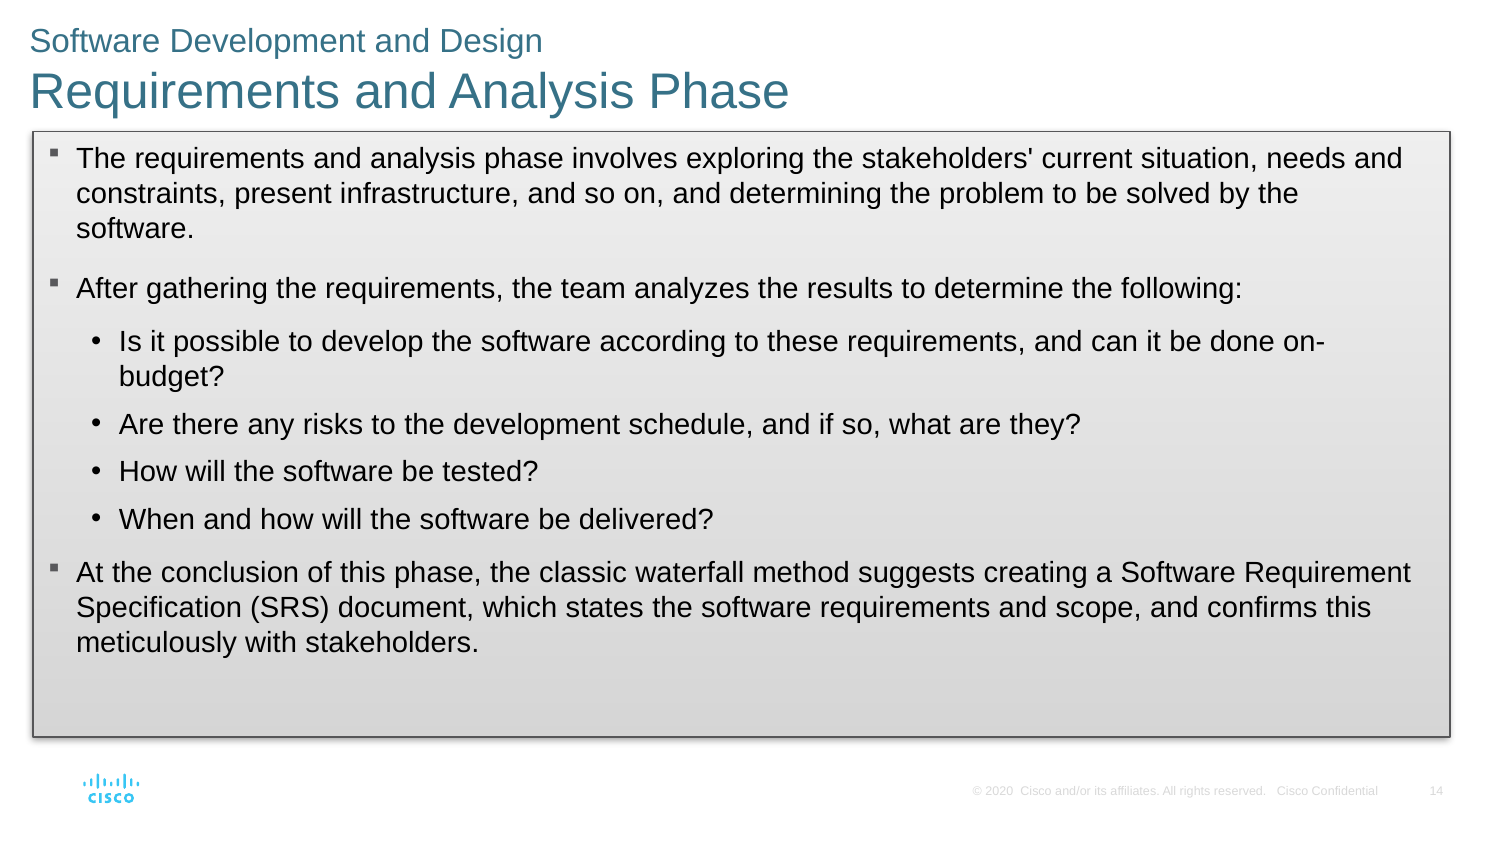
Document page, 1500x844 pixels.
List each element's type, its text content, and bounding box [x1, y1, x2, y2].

list The requirements and analysis phase involves exploring the stakeholders' current situation, needs and constraints, present infrastructure, and so on, and determining the problem to be solved by the software. After gathering the requirements, the team analyzes the results to determine the following: Is it possible to develop the software according to these requirements, and can it be done on-budget? Are there any risks to the development schedule, and if so, what are they? How will the software be tested? When and how will the software be delivered? At the conclusion of this phase, the classic waterfall method suggests creating a Software Requirement Specification (SRS) document, which states the software requirements and scope, and confirms this meticulously with stakeholders. [32, 131, 1451, 738]
title Software Development and Design Requirements and Analysis Phase [14, 6, 1004, 131]
